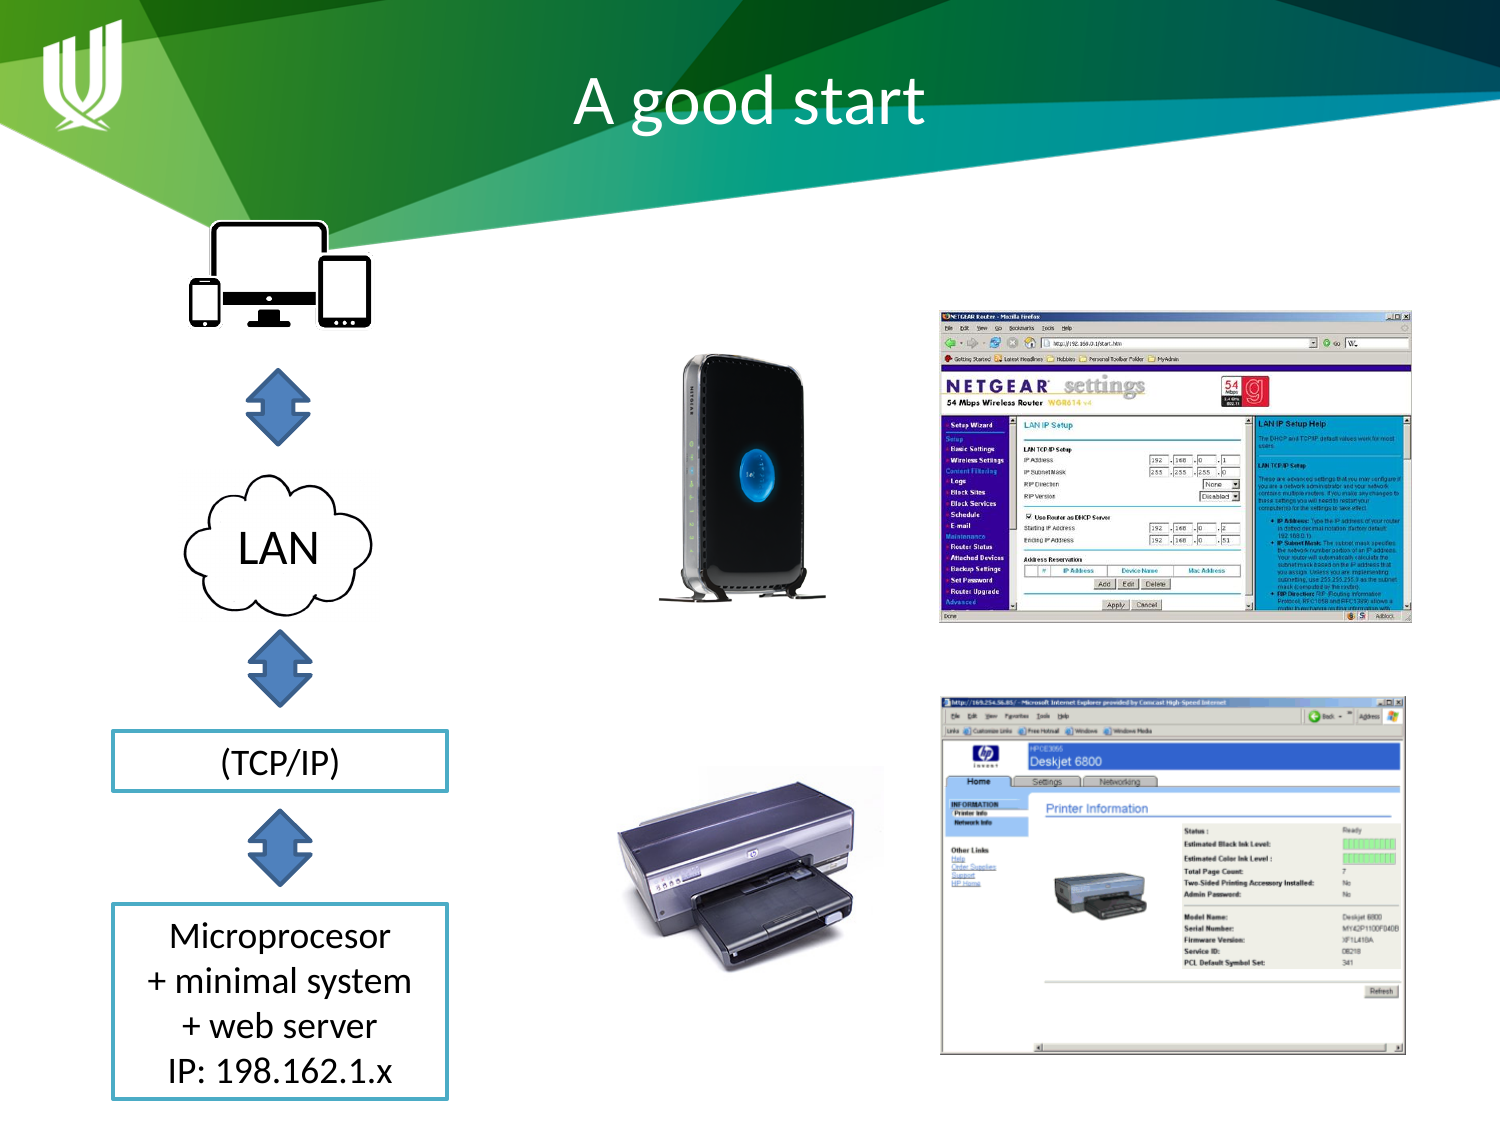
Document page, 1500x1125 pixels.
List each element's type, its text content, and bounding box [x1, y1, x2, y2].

picture [177, 469, 380, 623]
picture [938, 694, 1407, 1056]
text_box Microprocesor + minimal system + web server IP: 198.162.1.x [111, 902, 449, 1101]
picture [538, 310, 1412, 623]
text_box [247, 631, 313, 708]
text_box (TCP/IP) [111, 729, 449, 793]
text_box [247, 808, 313, 888]
picture [599, 766, 884, 985]
title A good start [75, 45, 1425, 233]
picture [0, 0, 1500, 426]
text_box [264, 434, 292, 447]
